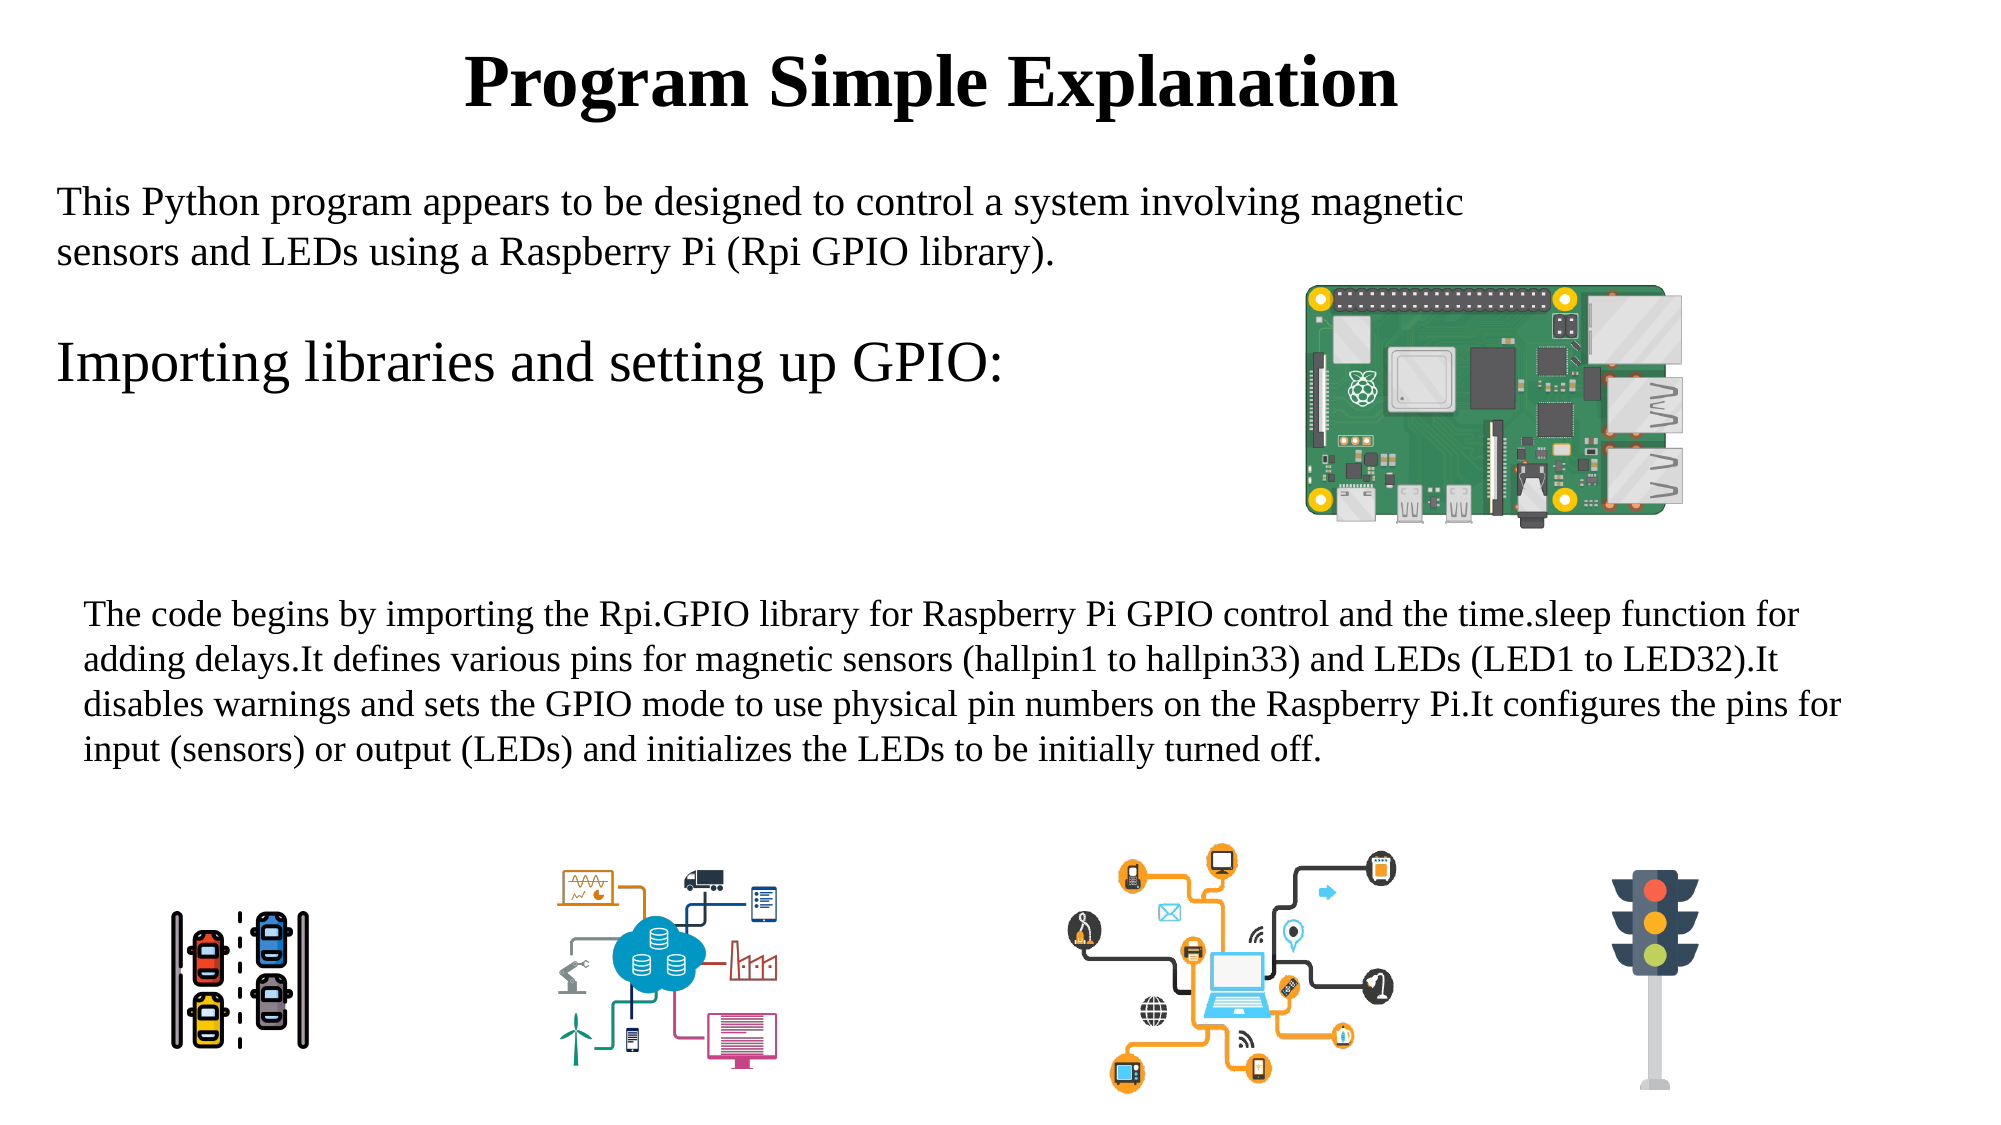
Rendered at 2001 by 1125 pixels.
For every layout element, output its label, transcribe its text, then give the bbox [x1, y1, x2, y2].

text_box Program Simple Explanation [130, 24, 1841, 130]
picture [557, 870, 777, 1069]
picture [1012, 830, 1458, 1110]
text_box The code begins by importing the Rpi.GPIO library for Raspberry Pi GPIO control and the time.sleep function for adding delays.It defines various pins for magnetic sensors (hallpin1 to hallpin33) and LEDs (LED1 to LED32).It disables warnings and sets the GPIO mode to use physical pin numbers on the Raspberry Pi.It configures the pins for input (sensors) or output (LEDs) and initializes the LEDs to be initially turned off. [68, 581, 1903, 777]
picture [171, 911, 309, 1049]
text_box This Python program appears to be designed to control a system involving magnetic sensors and LEDs using a Raspberry Pi (Rpi GPIO library). Importing libraries and setting up GPIO: [41, 166, 1512, 401]
picture [1545, 870, 1765, 1090]
picture [1249, 257, 1738, 556]
